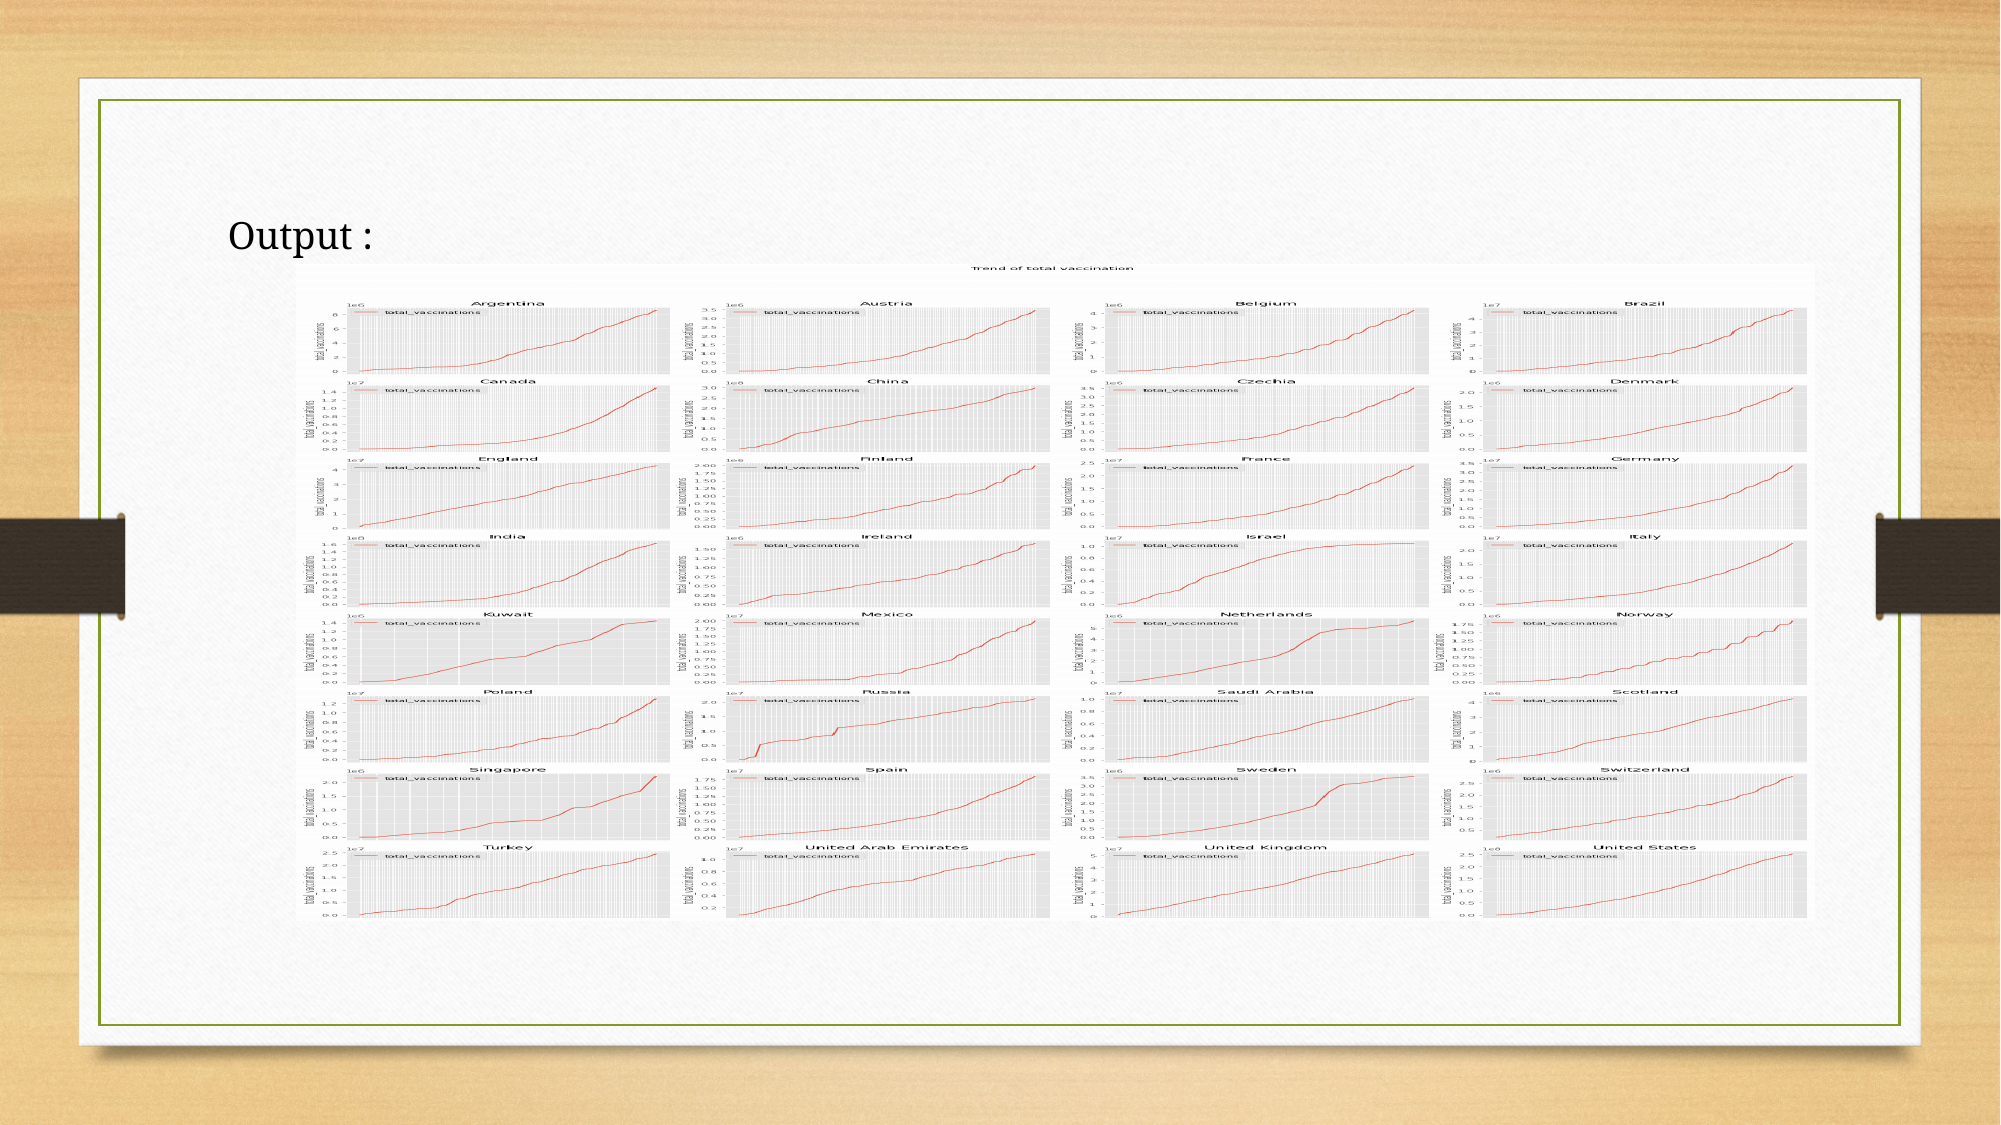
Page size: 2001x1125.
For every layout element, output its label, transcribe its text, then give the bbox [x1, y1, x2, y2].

picture [0, 0, 2001, 1125]
text_box Output : [213, 204, 913, 264]
